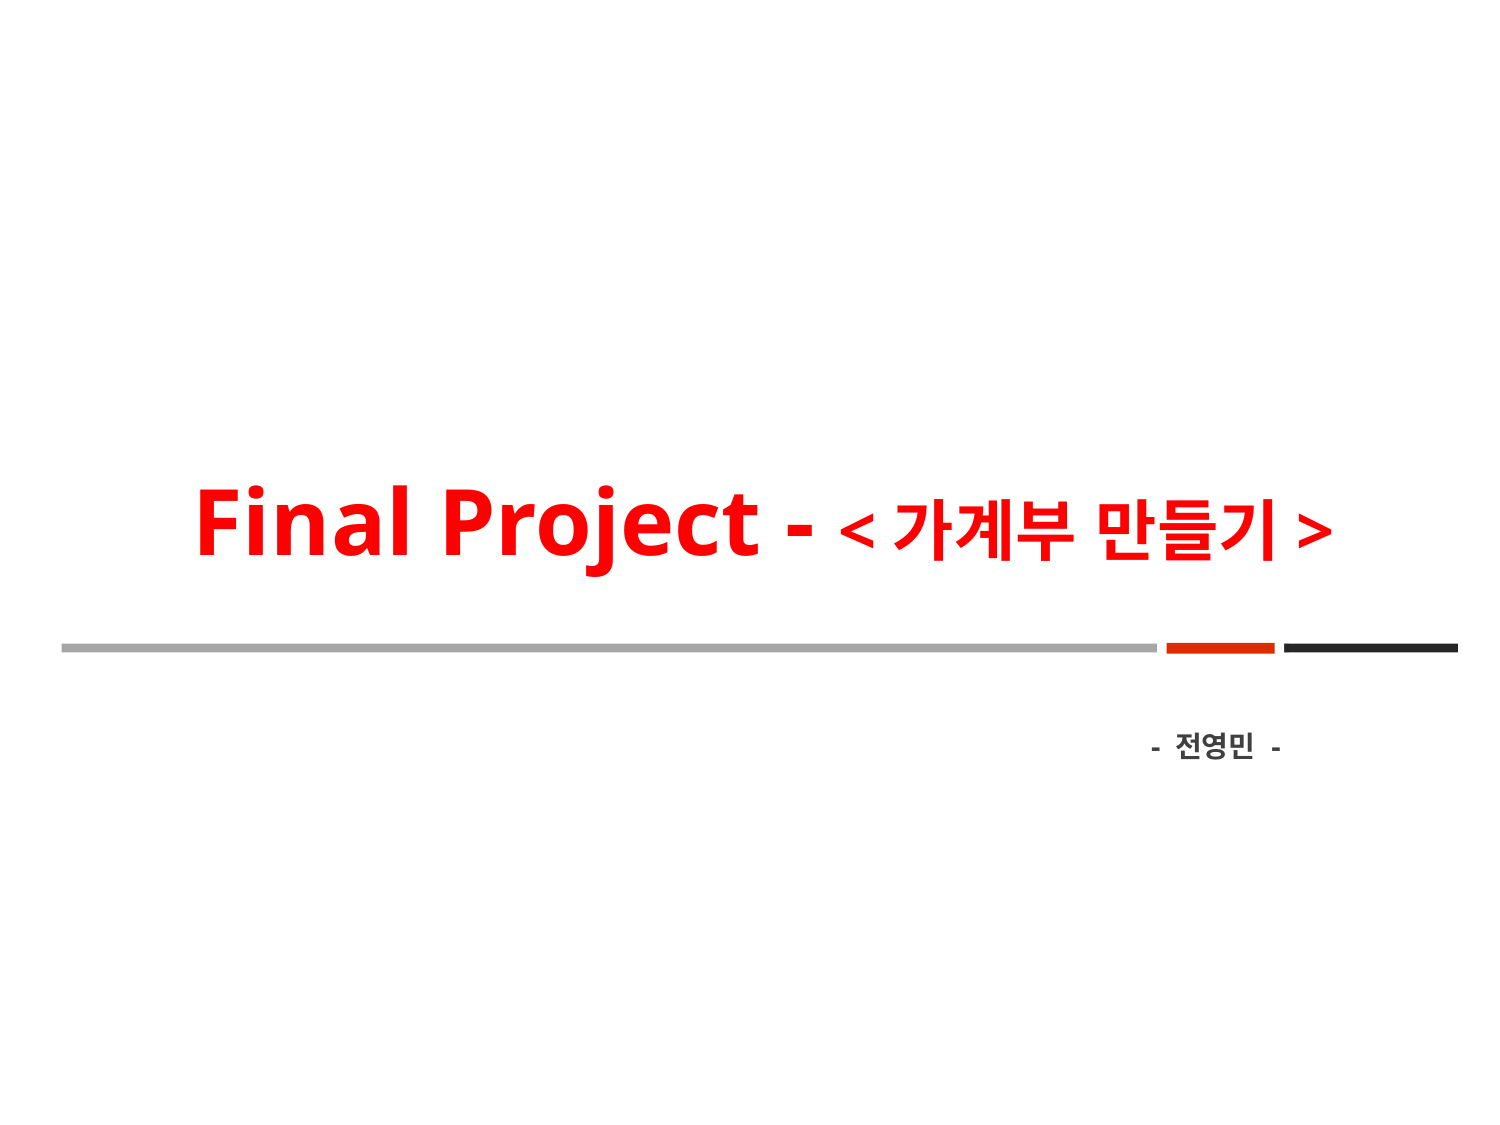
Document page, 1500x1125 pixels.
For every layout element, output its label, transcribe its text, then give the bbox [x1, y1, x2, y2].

text_box - 전영민 - [211, 721, 1303, 771]
list Final Project - <가계부 만들기> [111, 456, 1416, 600]
